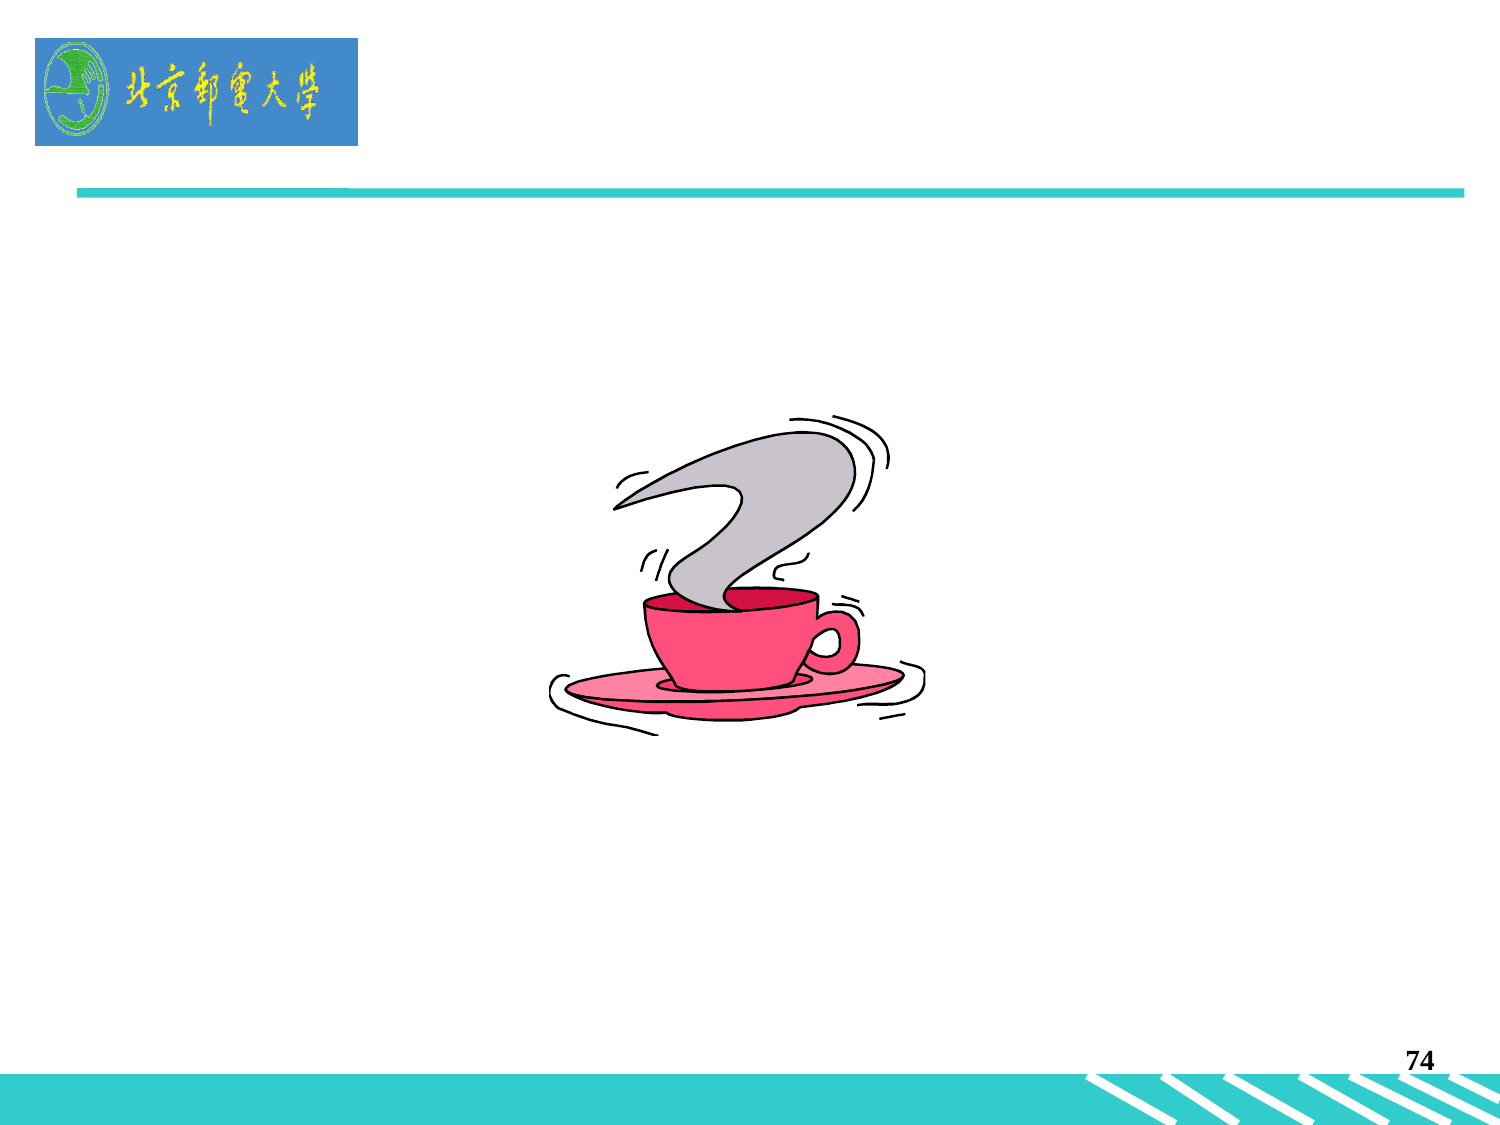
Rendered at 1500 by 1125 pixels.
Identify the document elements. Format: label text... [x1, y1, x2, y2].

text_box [548, 385, 926, 737]
slide_number 74 [1137, 1037, 1450, 1113]
picture [34, 37, 358, 146]
